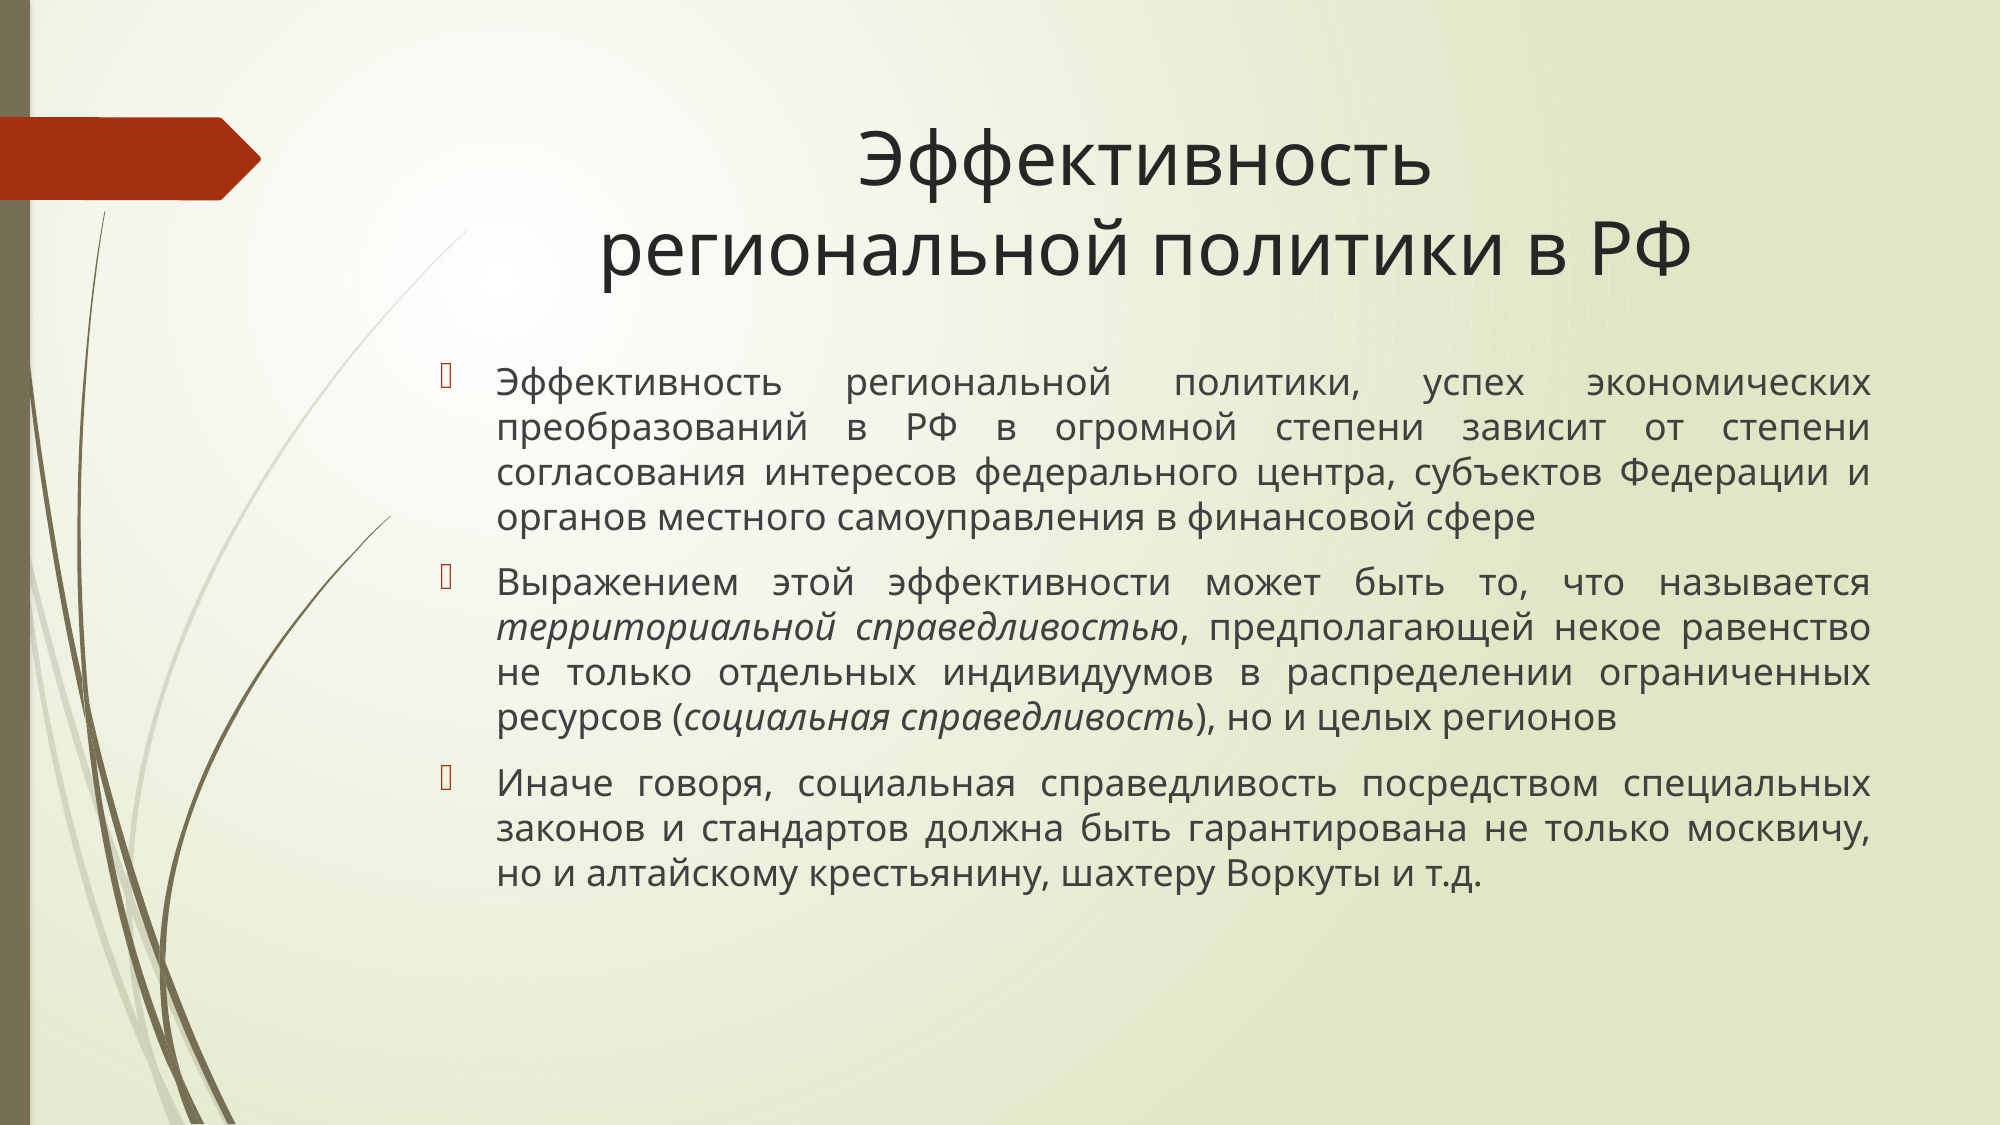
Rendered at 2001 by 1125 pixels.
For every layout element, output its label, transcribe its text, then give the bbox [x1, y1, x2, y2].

list Эффективность региональной политики, успех экономических преобразований в РФ в огромной степени зависит от степени согласования интересов федерального центра, субъектов Федерации и органов местного самоуправления в финансовой сфере Выражением этой эффективности может быть то, что называется территориальной справедливостью, предполагающей некое равенство не только отдельных индивидуумов в распределении ограниченных ресурсов (социальная справедливость), но и целых регионов Иначе говоря, социальная справедливость посредством специальных законов и стандартов должна быть гарантирована не только москвичу, но и алтайскому крестьянину, шахтеру Воркуты и т.д. [424, 350, 1888, 970]
title Эффективность региональной политики в РФ [425, 102, 1888, 313]
